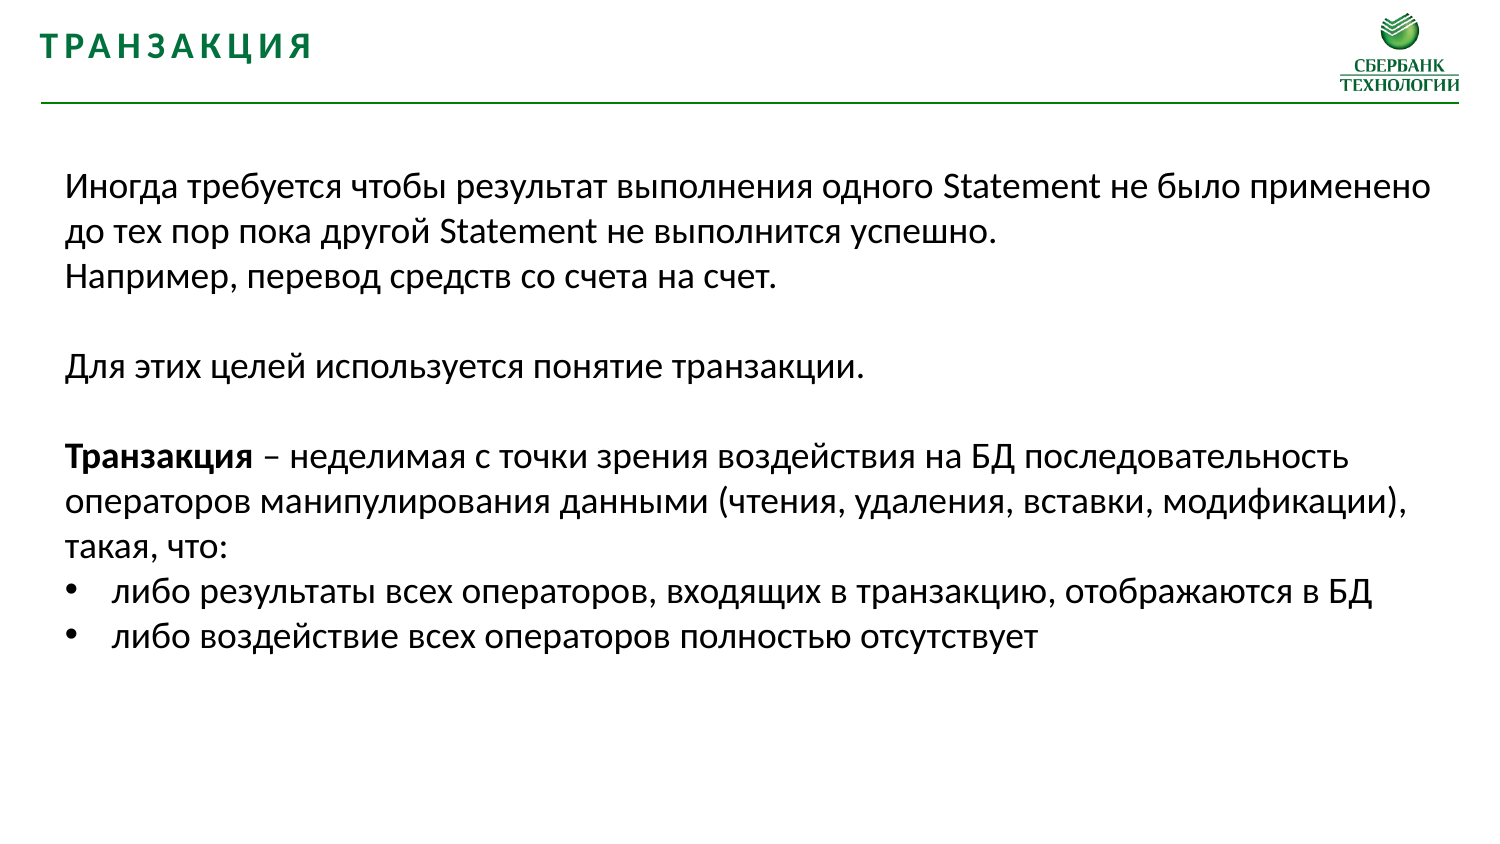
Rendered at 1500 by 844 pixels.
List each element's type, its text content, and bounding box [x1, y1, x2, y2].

list Транзакция [39, 13, 1115, 67]
text_box Иногда требуется чтобы результат выполнения одного Statement не было применено до тех пор пока другой Statement не выполнится успешно. Например, перевод средств со счета на счет. Для этих целей используется понятие транзакции. Транзакция – неделимая с точки зрения воздействия на БД последовательность операторов манипулирования данными (чтения, удаления, вставки, модификации), такая, что: либо результаты всех операторов, входящих в транзакцию, отображаются в БД либо воздействие всех операторов полностью отсутствует [50, 153, 1471, 663]
picture [1340, 13, 1459, 91]
